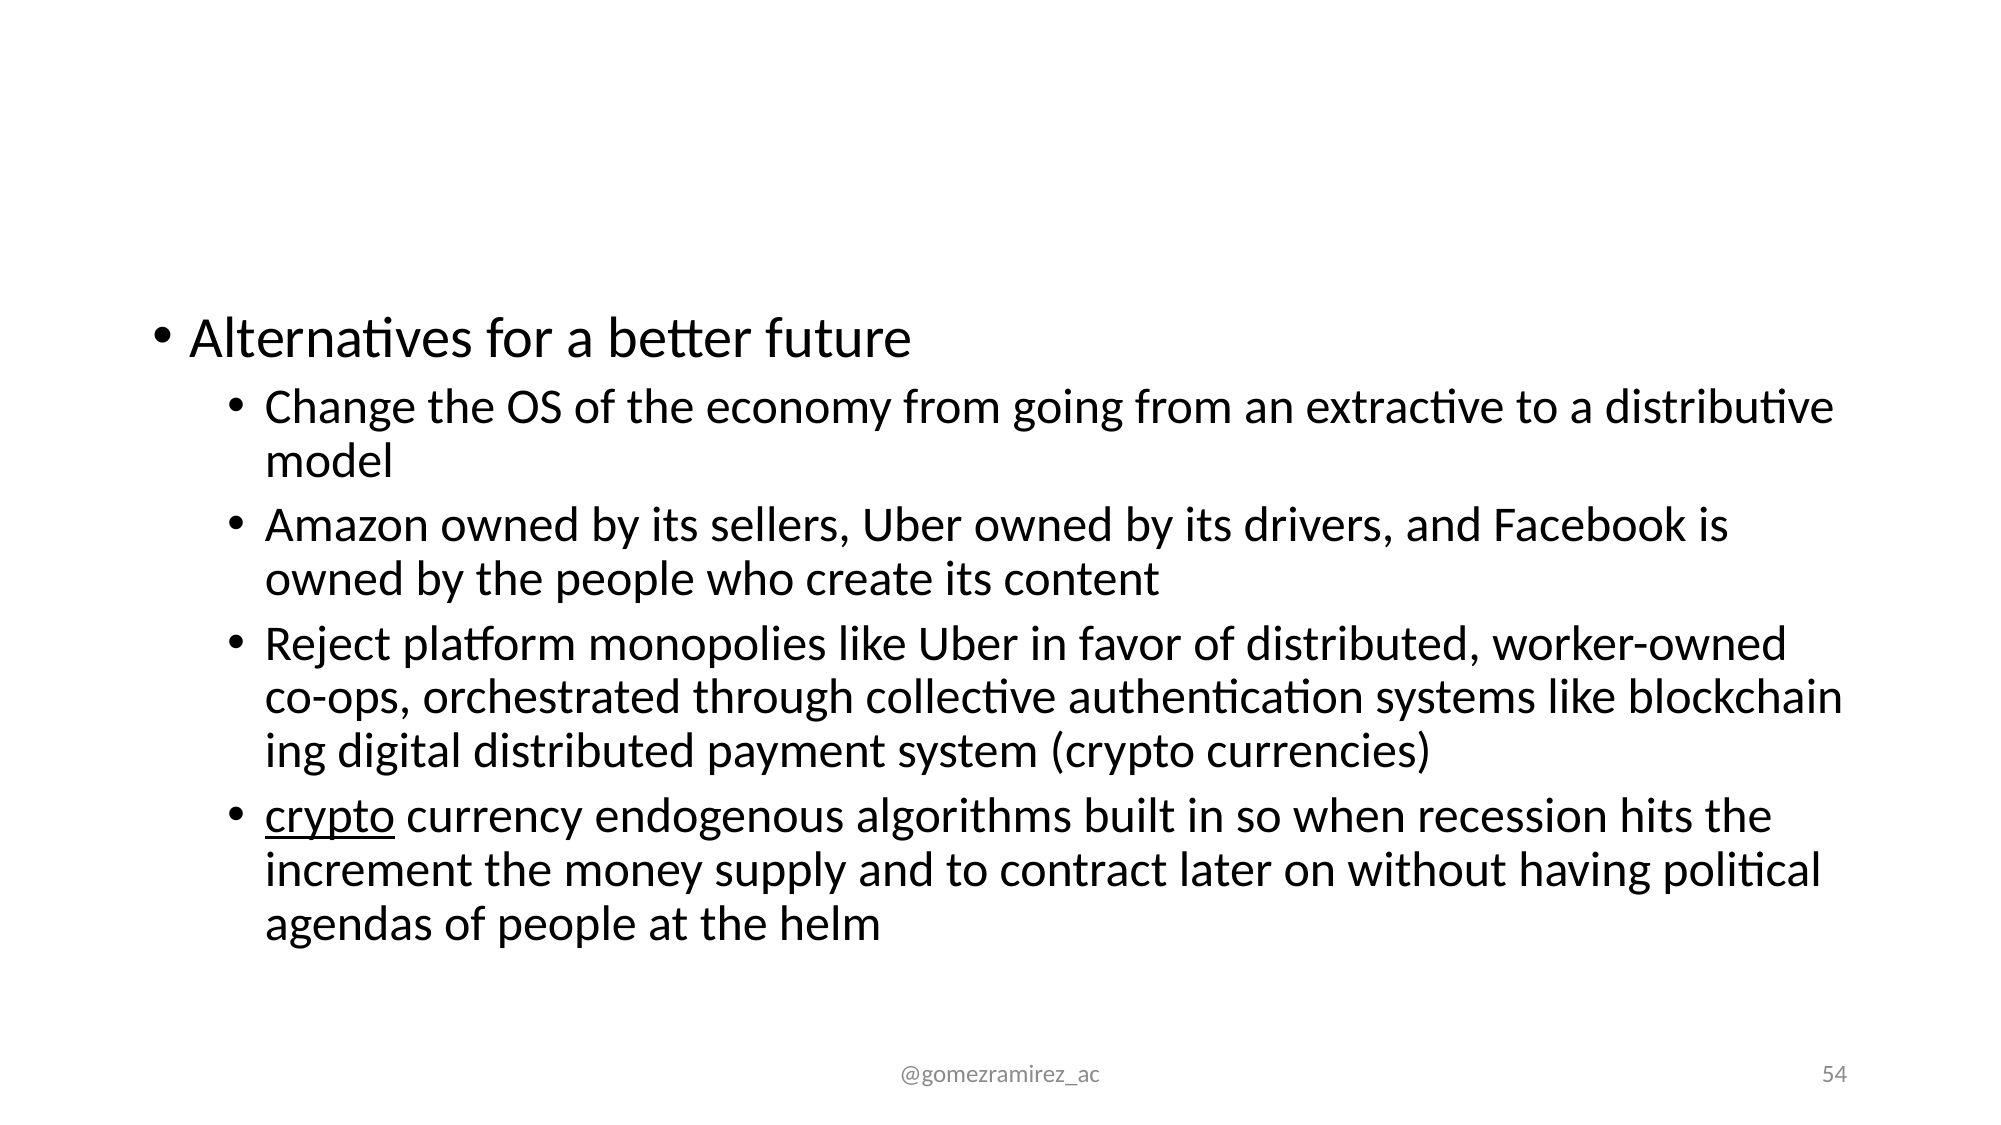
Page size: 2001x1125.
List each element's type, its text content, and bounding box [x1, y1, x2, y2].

footer @gomezramirez_ac [662, 1042, 1338, 1103]
slide_number 54 [1412, 1042, 1863, 1103]
list Alternatives for a better future Change the OS of the economy from going from an extractive to a distributive model Amazon owned by its sellers, Uber owned by its drivers, and Facebook is owned by the people who create its content Reject platform monopolies like Uber in favor of distributed, worker-owned co-ops, orchestrated through collective authentication systems like blockchain ing digital distributed payment system (crypto currencies) crypto currency endogenous algorithms built in so when recession hits the increment the money supply and to contract later on without having political agendas of people at the helm [137, 299, 1863, 1014]
